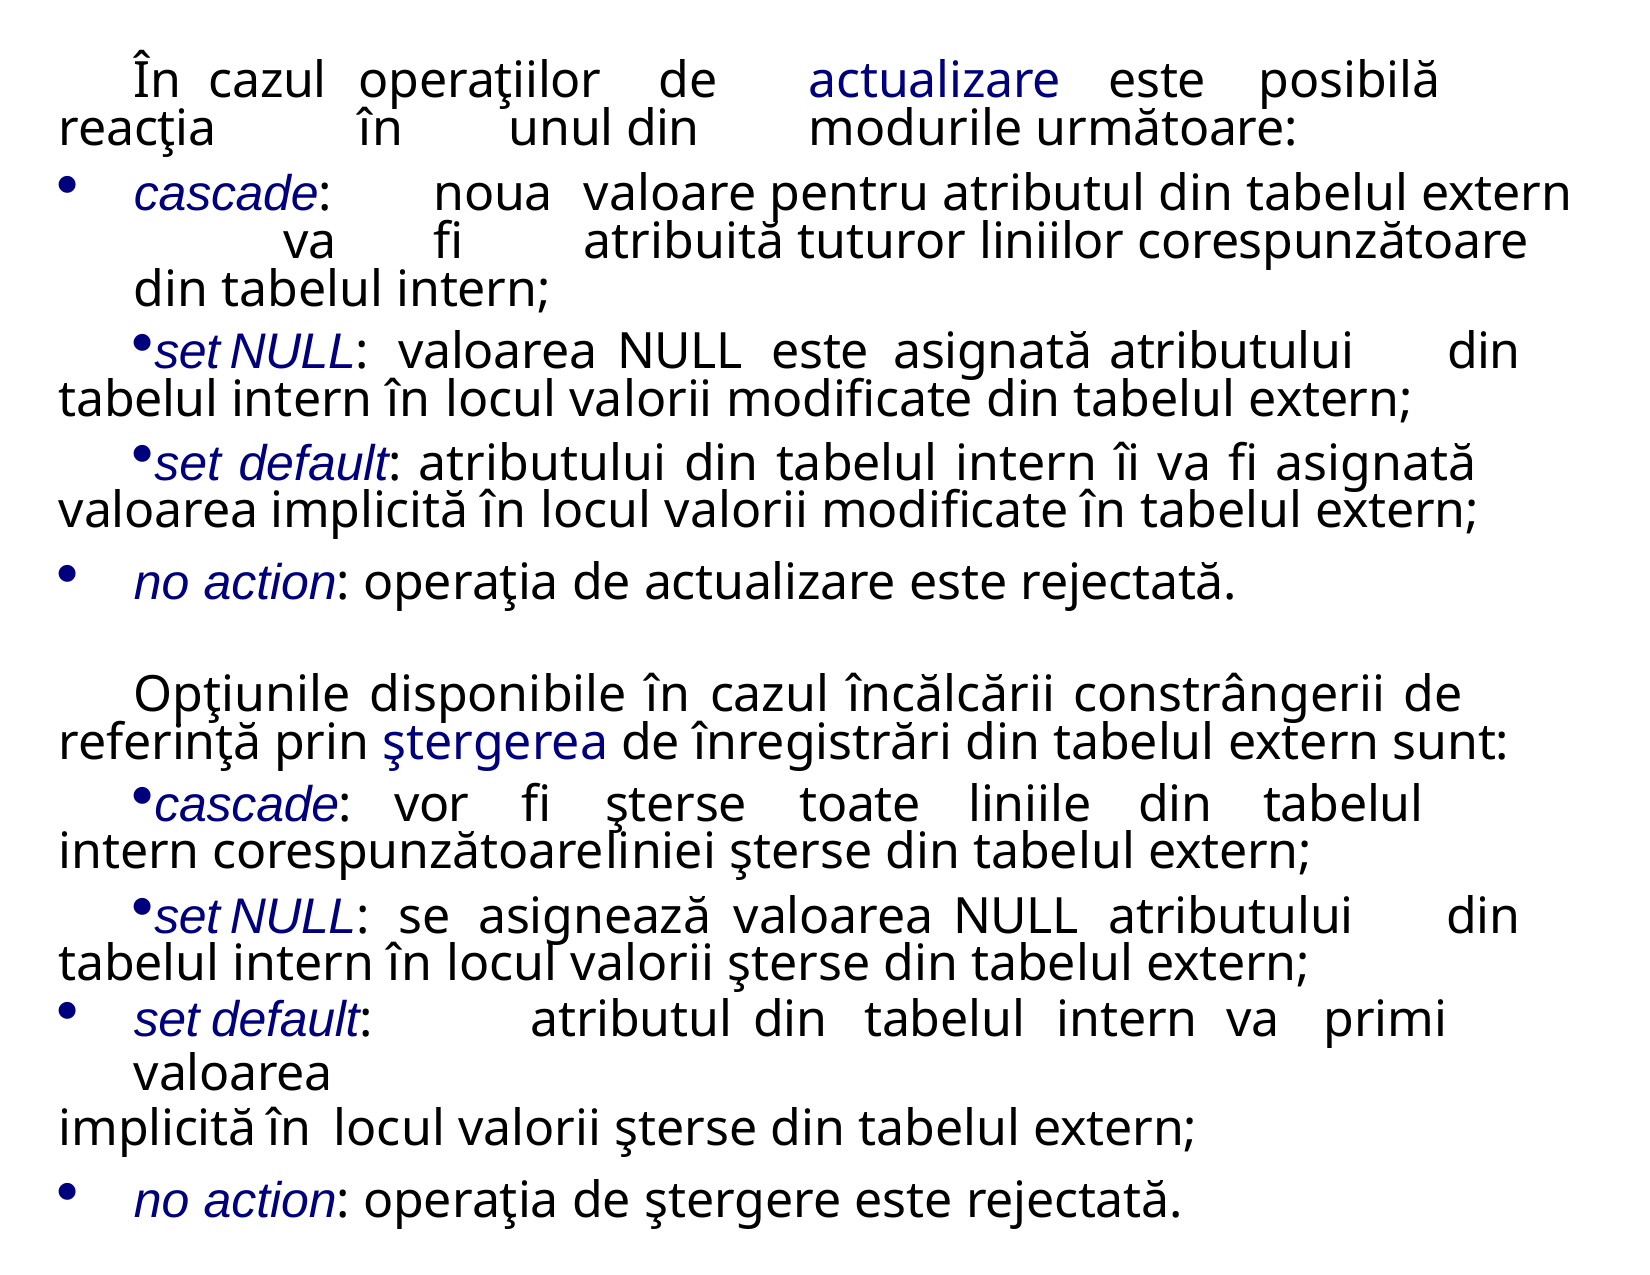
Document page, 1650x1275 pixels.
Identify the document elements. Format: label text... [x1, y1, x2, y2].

text_box În cazul operaţiilor de actualizare este posibilă reacţia în unul din modurile următoare: cascade: noua valoare pentru atributul din tabelul extern va fi atribuită tuturor liniilor corespunzătoare din tabelul intern; set NULL: valoarea NULL este asignată atributului din tabelul intern în locul valorii modificate din tabelul extern; set default: atributului din tabelul intern îi va fi asignată valoarea implicită în locul valorii modificate în tabelul extern; no action: operaţia de actualizare este rejectată. Opţiunile disponibile în cazul încălcării constrângerii de referinţă prin ştergerea de înregistrări din tabelul extern sunt: cascade: vor fi şterse toate liniile din tabelul intern corespunzătoare liniei şterse din tabelul extern; set NULL: se asignează valoarea NULL atributului din tabelul intern în locul valorii şterse din tabelul extern; set default: atributul din tabelul intern va primi valoarea implicită în locul valorii şterse din tabelul extern; no action: operaţia de ştergere este rejectată. [56, 45, 1595, 1228]
